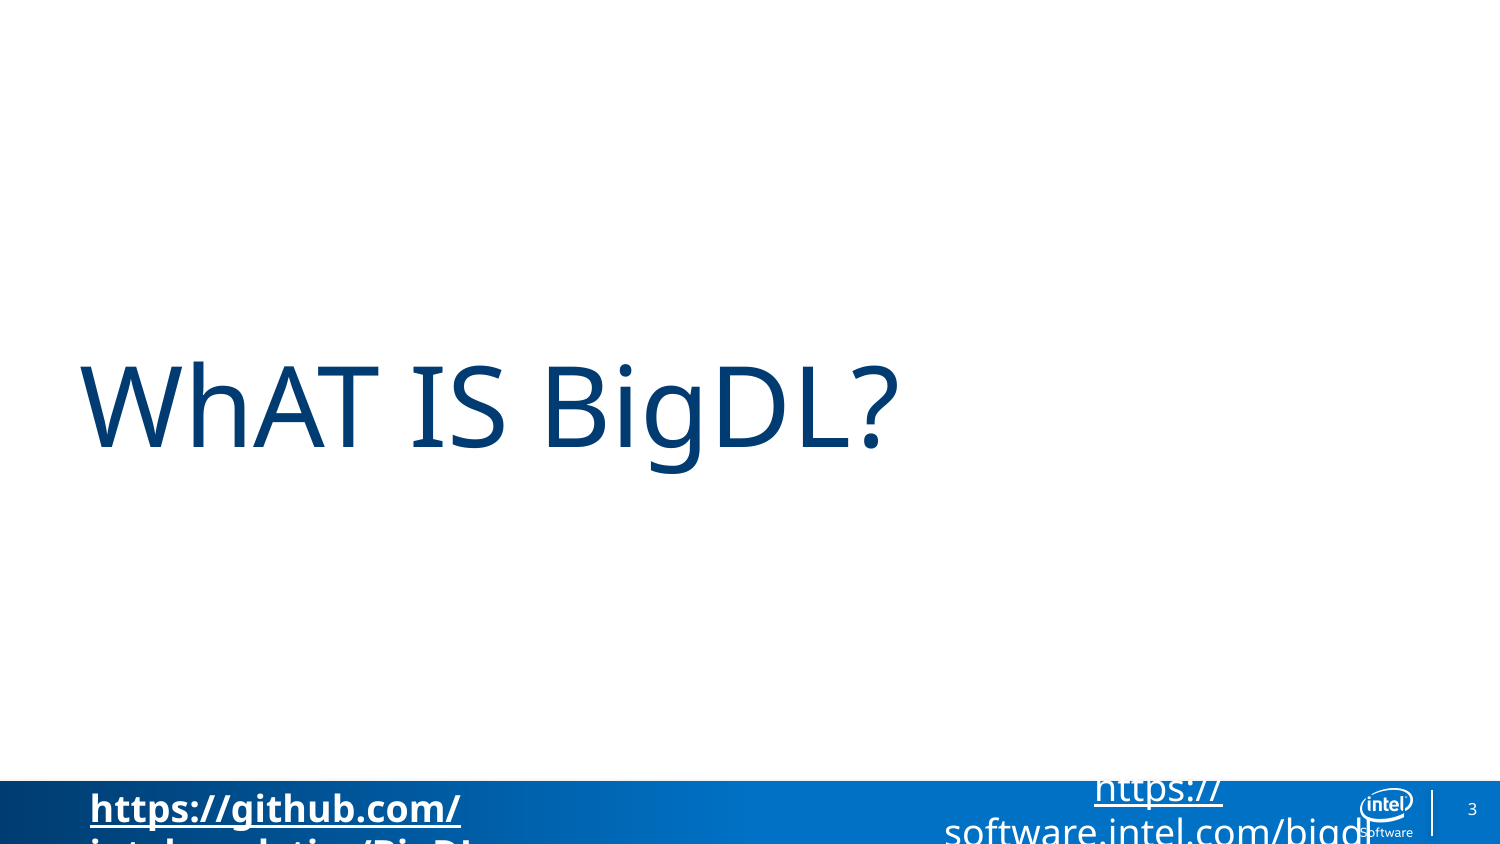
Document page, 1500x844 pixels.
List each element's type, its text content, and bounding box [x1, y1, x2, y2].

title WhAT IS BigDL? [79, 301, 1355, 470]
footer https://software.intel.com/bigdl [921, 788, 1397, 830]
slide_number 3 [1434, 789, 1478, 831]
picture [1360, 788, 1413, 837]
